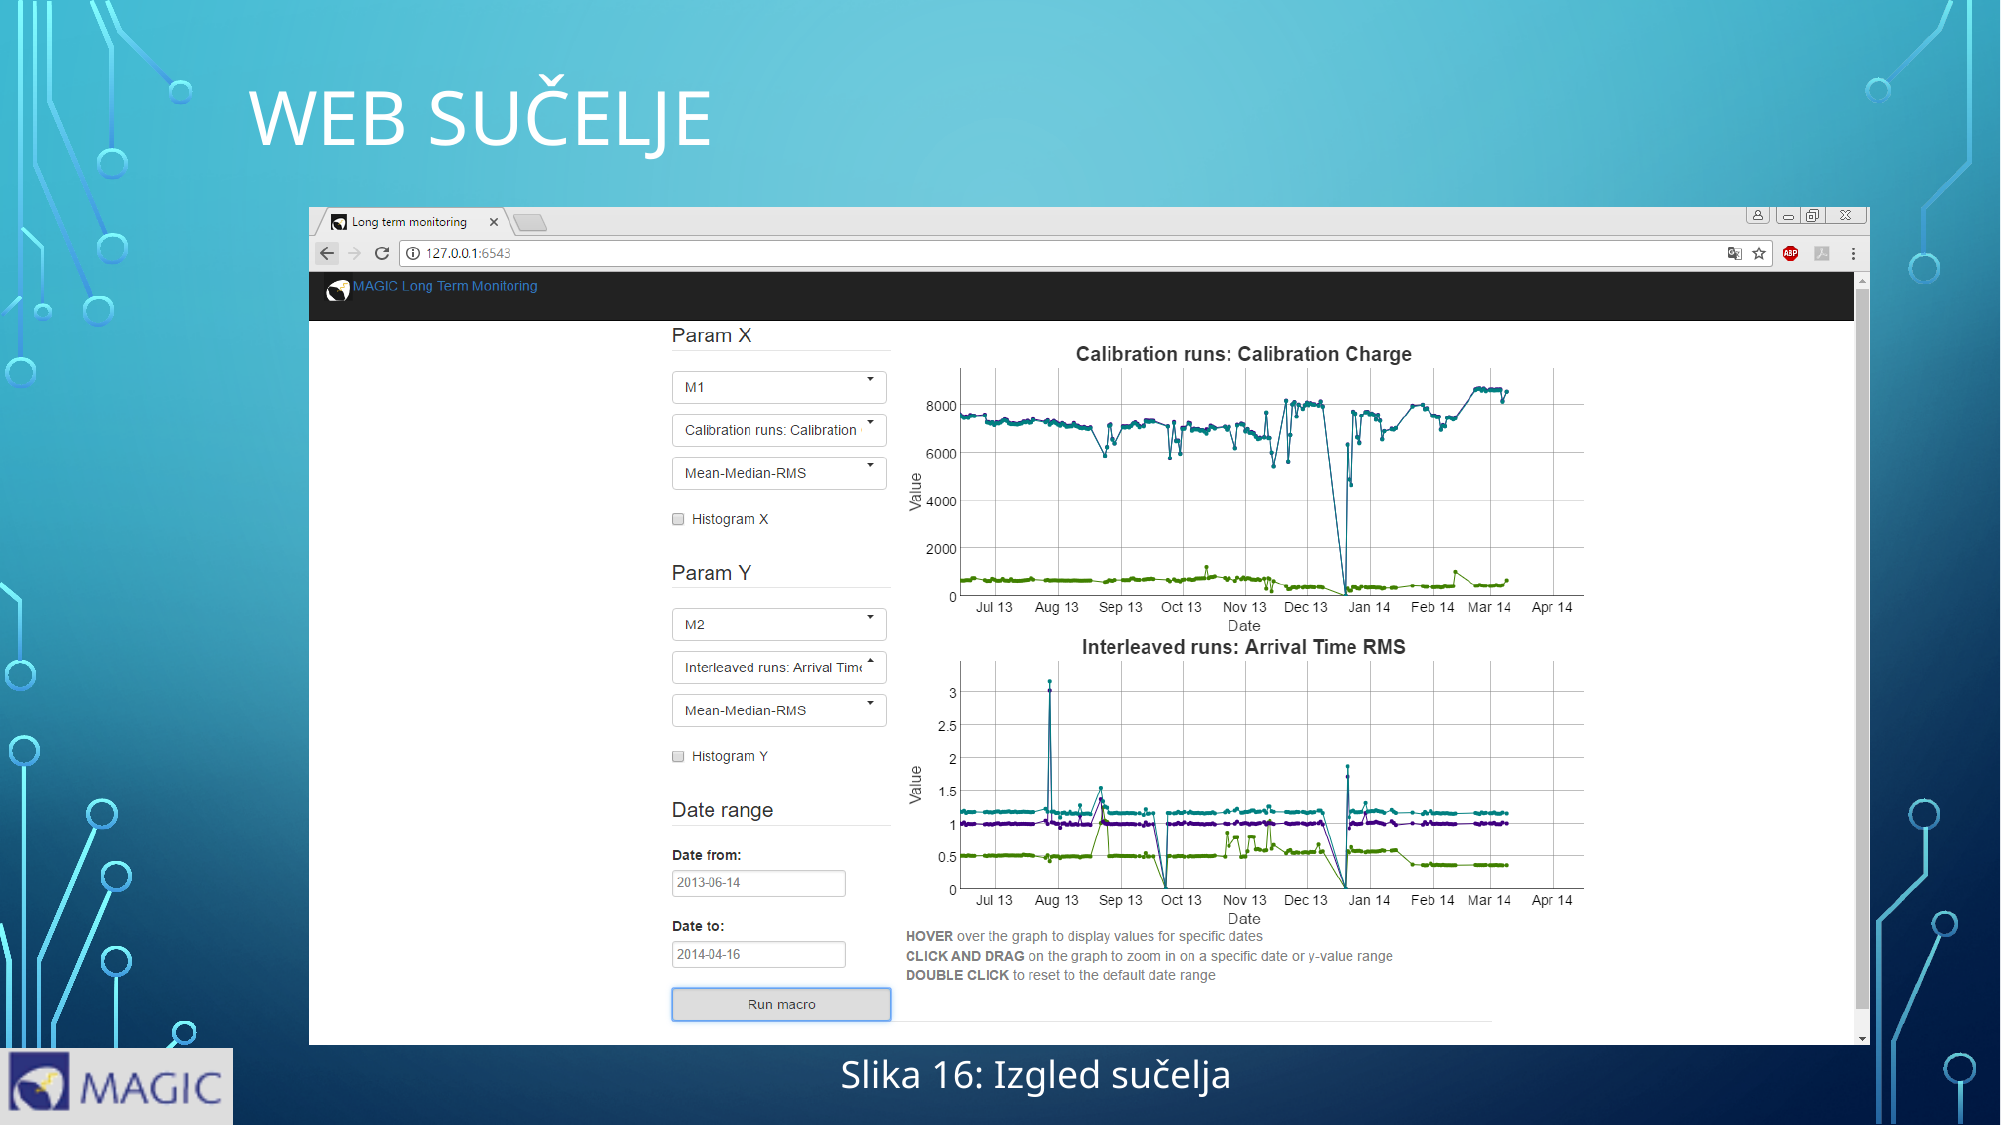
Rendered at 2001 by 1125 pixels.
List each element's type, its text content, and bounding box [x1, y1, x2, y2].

picture [0, 1047, 234, 1125]
title Web sučelje [233, 0, 1858, 243]
text_box Slika 16: Izgled sučelja [825, 1045, 1457, 1104]
picture [309, 207, 1871, 1045]
